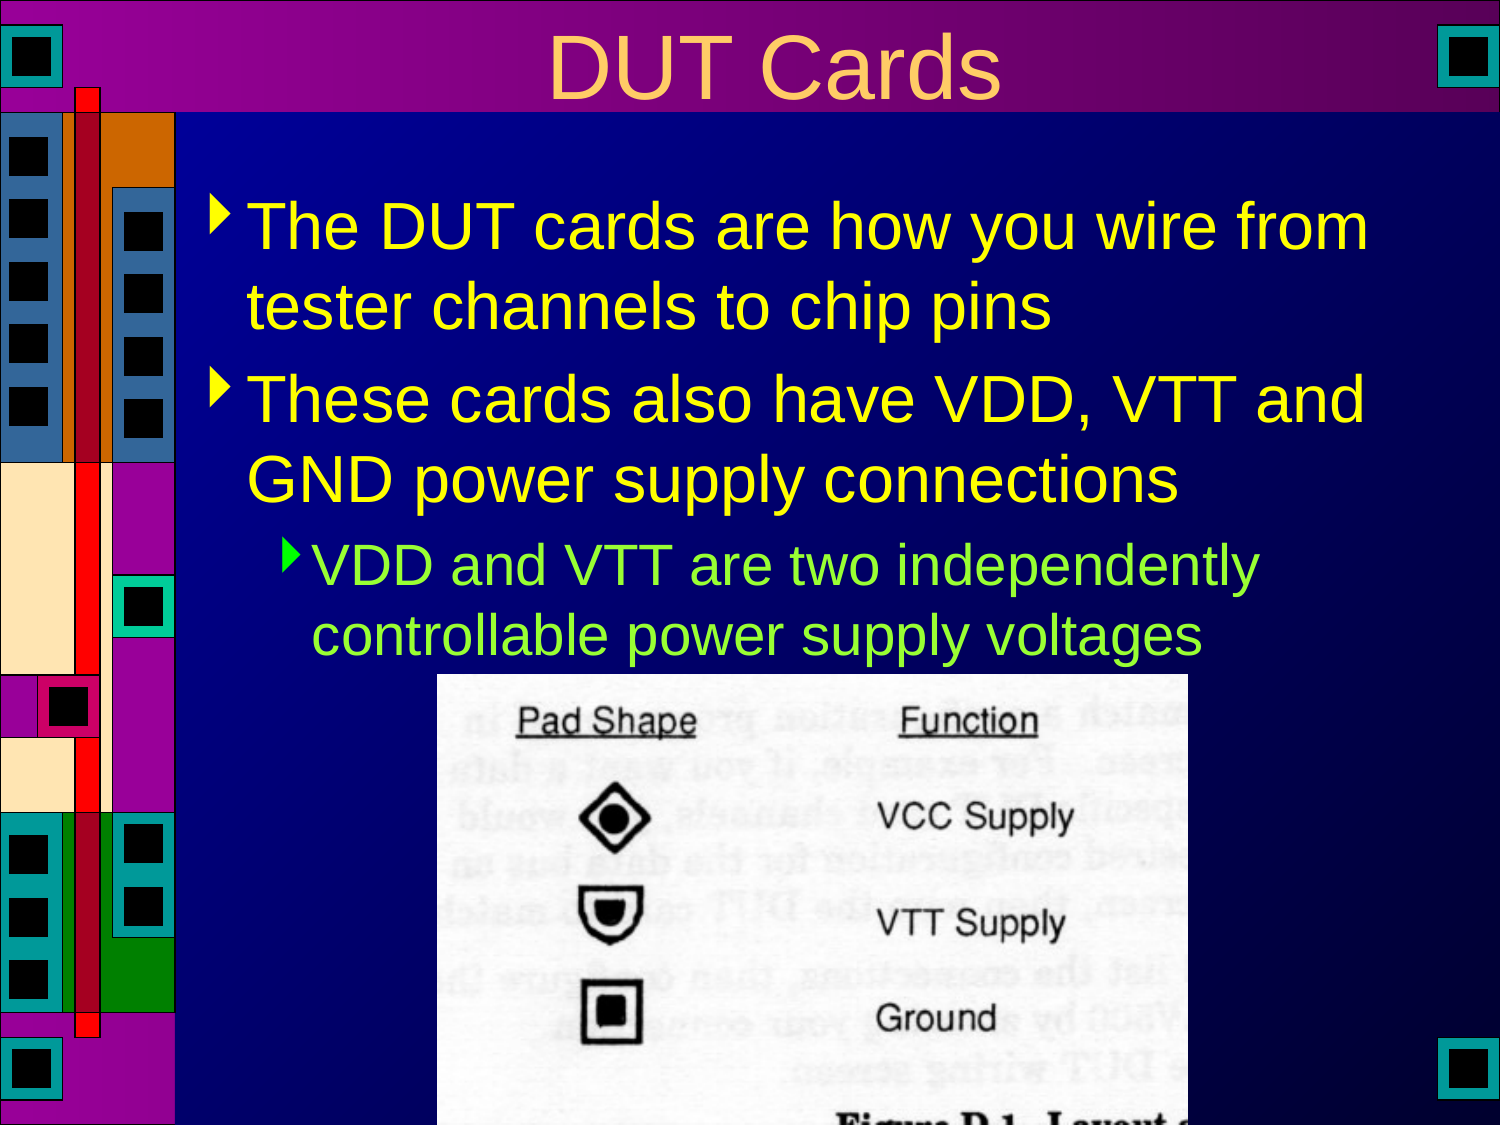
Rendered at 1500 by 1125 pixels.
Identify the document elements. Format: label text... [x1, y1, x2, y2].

picture [437, 674, 1188, 1125]
list The DUT cards are how you wire from tester channels to chip pins These cards also have VDD, VTT and GND power supply connections VDD and VTT are two independently controllable power supply voltages [174, 174, 1500, 1100]
title DUT Cards [150, 0, 1400, 125]
